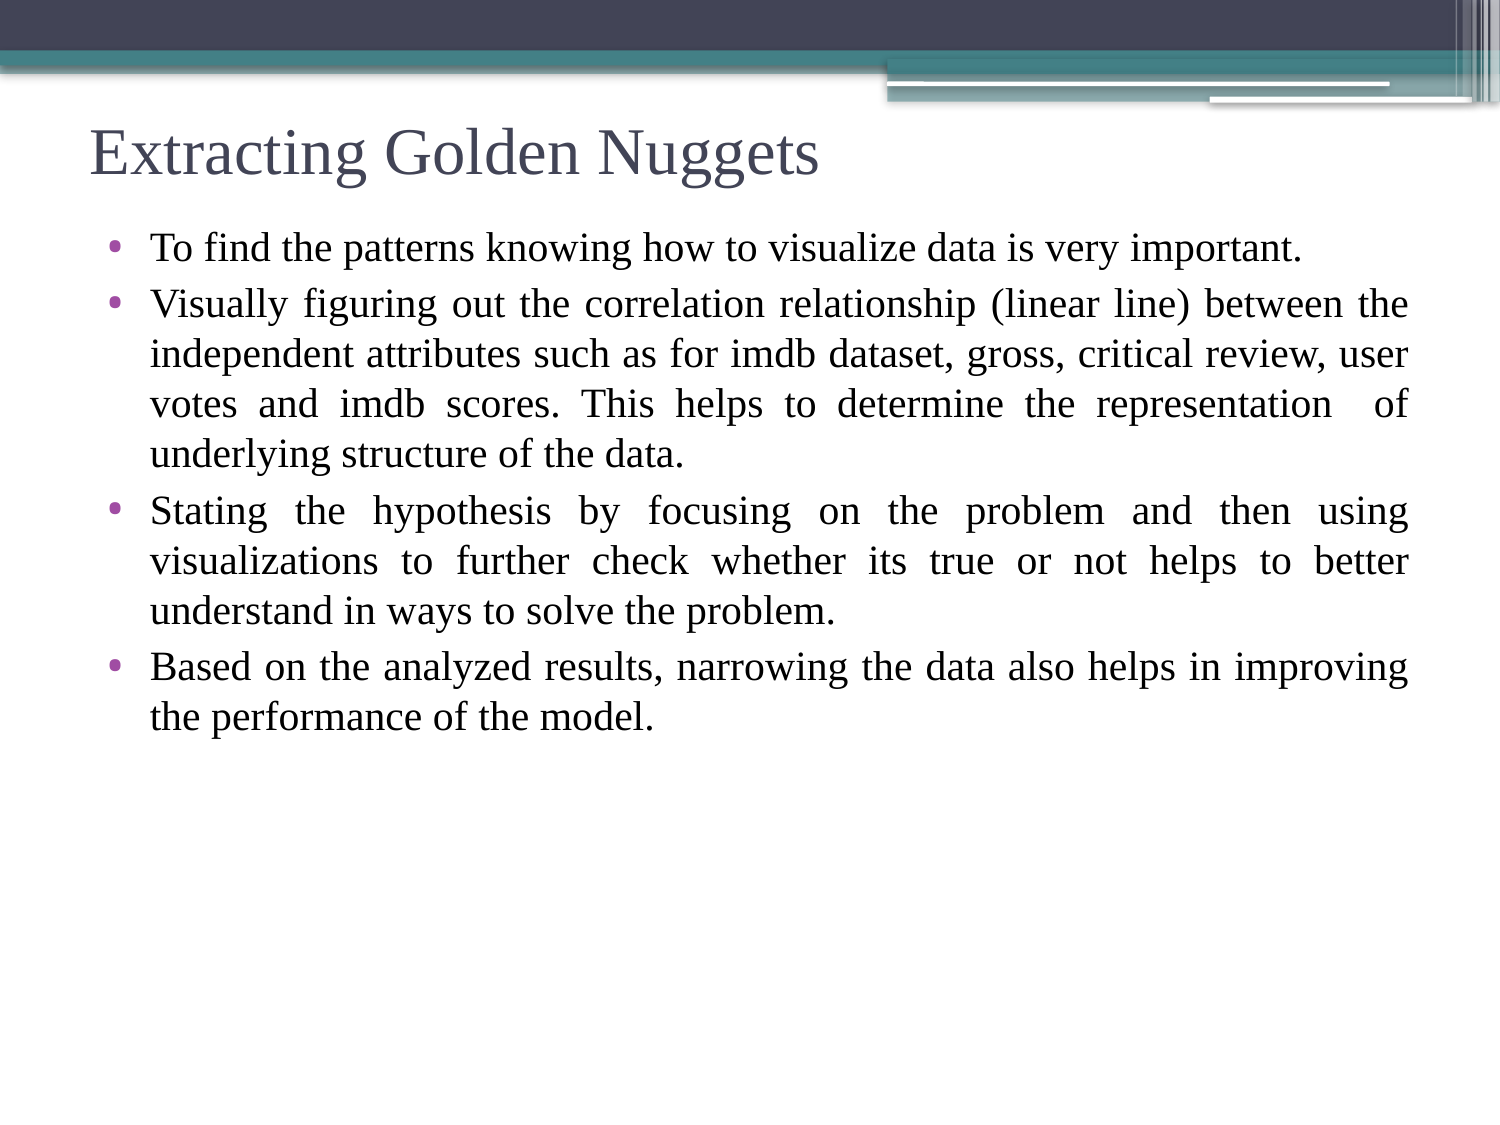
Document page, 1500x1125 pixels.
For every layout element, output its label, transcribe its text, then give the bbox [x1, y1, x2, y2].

title Extracting Golden Nuggets [75, 99, 1425, 212]
list To find the patterns knowing how to visualize data is very important. Visually figuring out the correlation relationship (linear line) between the independent attributes such as for imdb dataset, gross, critical review, user votes and imdb scores. This helps to determine the representation of underlying structure of the data. Stating the hypothesis by focusing on the problem and then using visualizations to further check whether its true or not helps to better understand in ways to solve the problem. Based on the analyzed results, narrowing the data also helps in improving the performance of the model. [75, 212, 1425, 1075]
